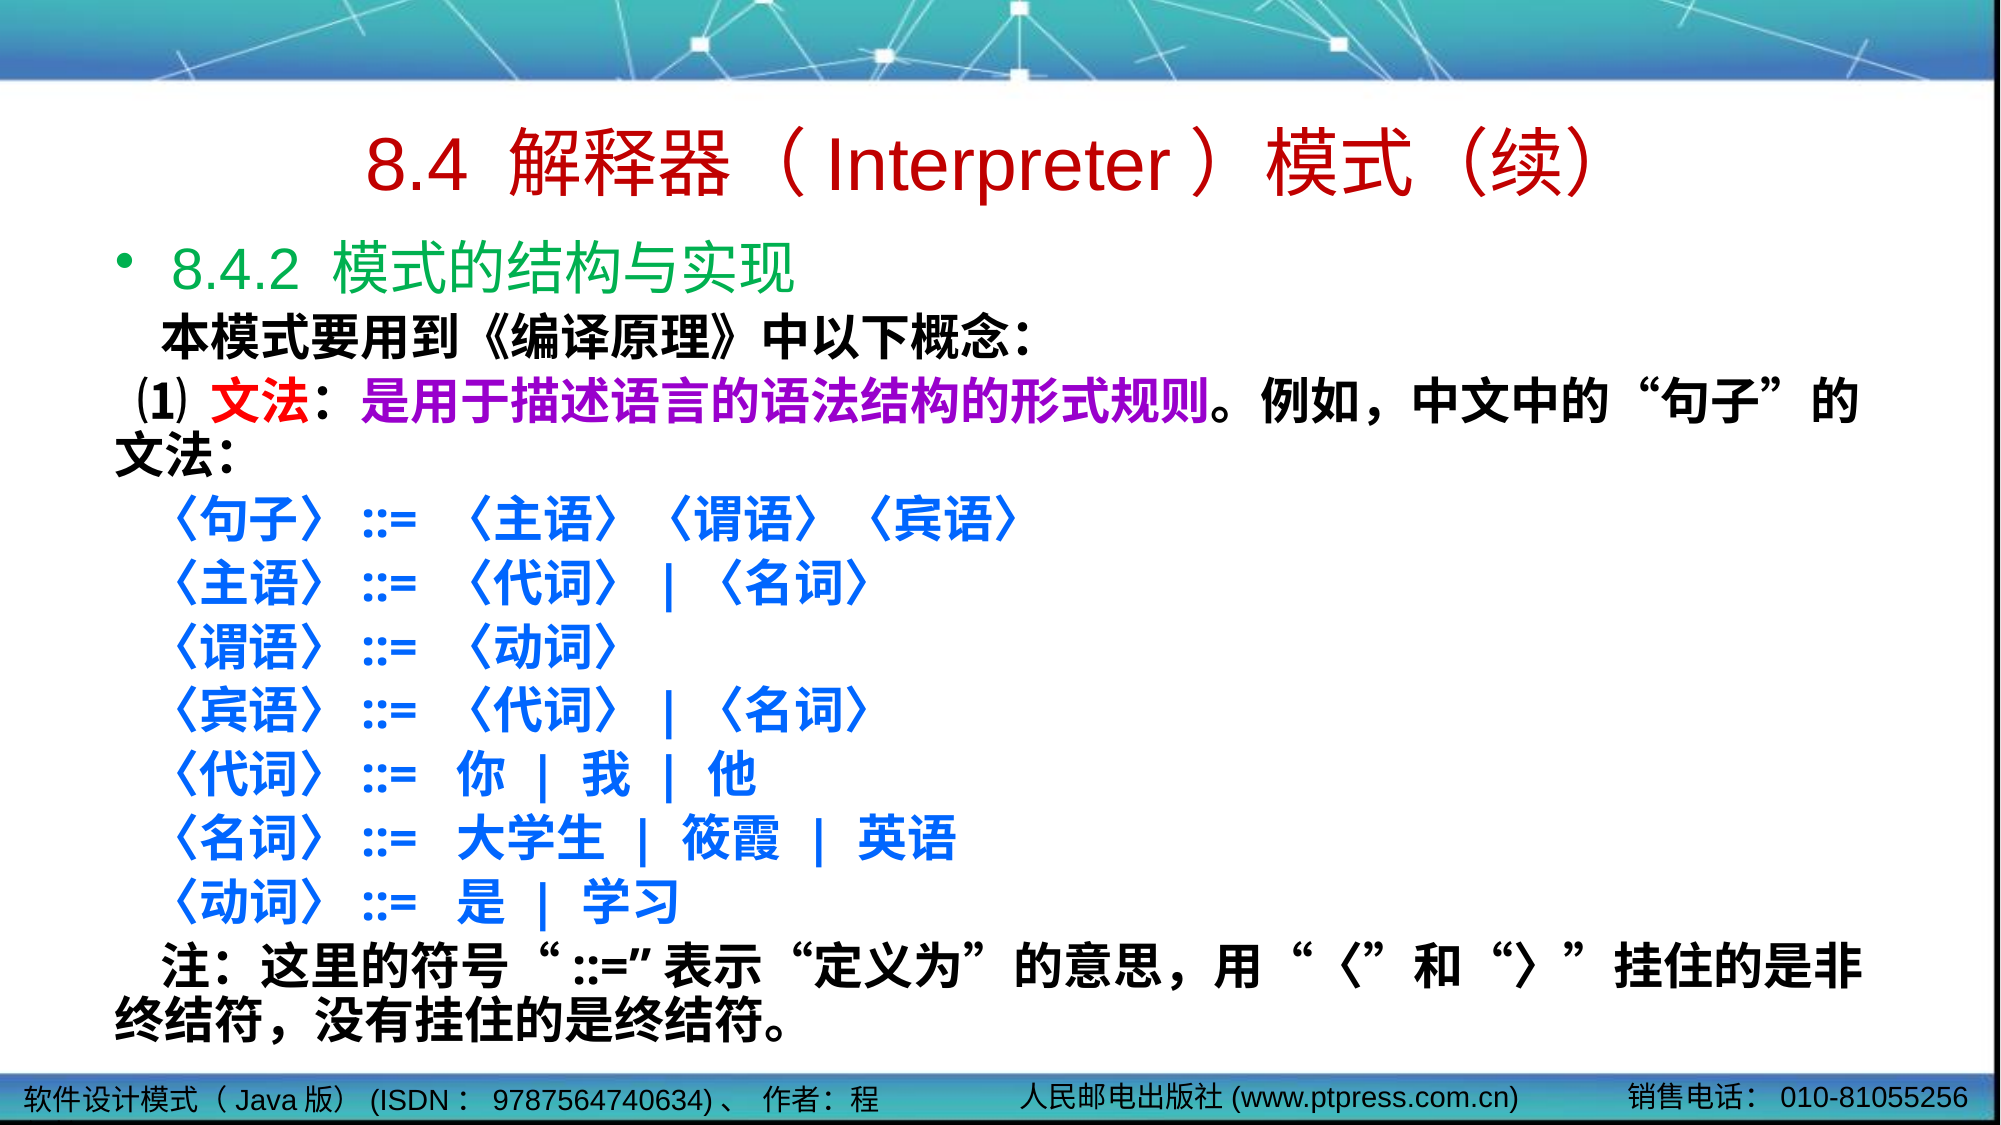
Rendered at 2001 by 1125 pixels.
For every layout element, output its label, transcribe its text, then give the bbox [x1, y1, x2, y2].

footer 人民邮电出版社(www.ptpress.com.cn) [952, 1071, 1516, 1125]
list 8.4.2 模式的结构与实现 本模式要用到《编译原理》中以下概念： ⑴ 文法：是用于描述语言的语法结构的形式规则。例如，中文中的“句子”的文法： 〈句子〉::= 〈主语〉〈谓语〉〈宾语〉 〈主语〉::= 〈代词〉|〈名词〉 〈谓语〉::= 〈动词〉 〈宾语〉::= 〈代词〉|〈名词〉 〈代词〉::= 你 | 我 | 他 〈名词〉::= 大学生 | 筱霞 | 英语 〈动词〉::= 是 | 学习 注：这里的符号“::=”表示“定义为”的意思，用“〈”和“〉”挂住的是非终结符，没有挂住的是终结符。 [99, 231, 1901, 1072]
picture [0, 0, 2001, 1125]
slide_number 软件设计模式（Java版）(ISDN：9787564740634)、 作者：程细柱 [8, 1073, 919, 1125]
title 8.4 解释器（Interpreter）模式（续） [102, 101, 1903, 221]
slide_number 销售电话：010-81055256 [1516, 1071, 1984, 1125]
